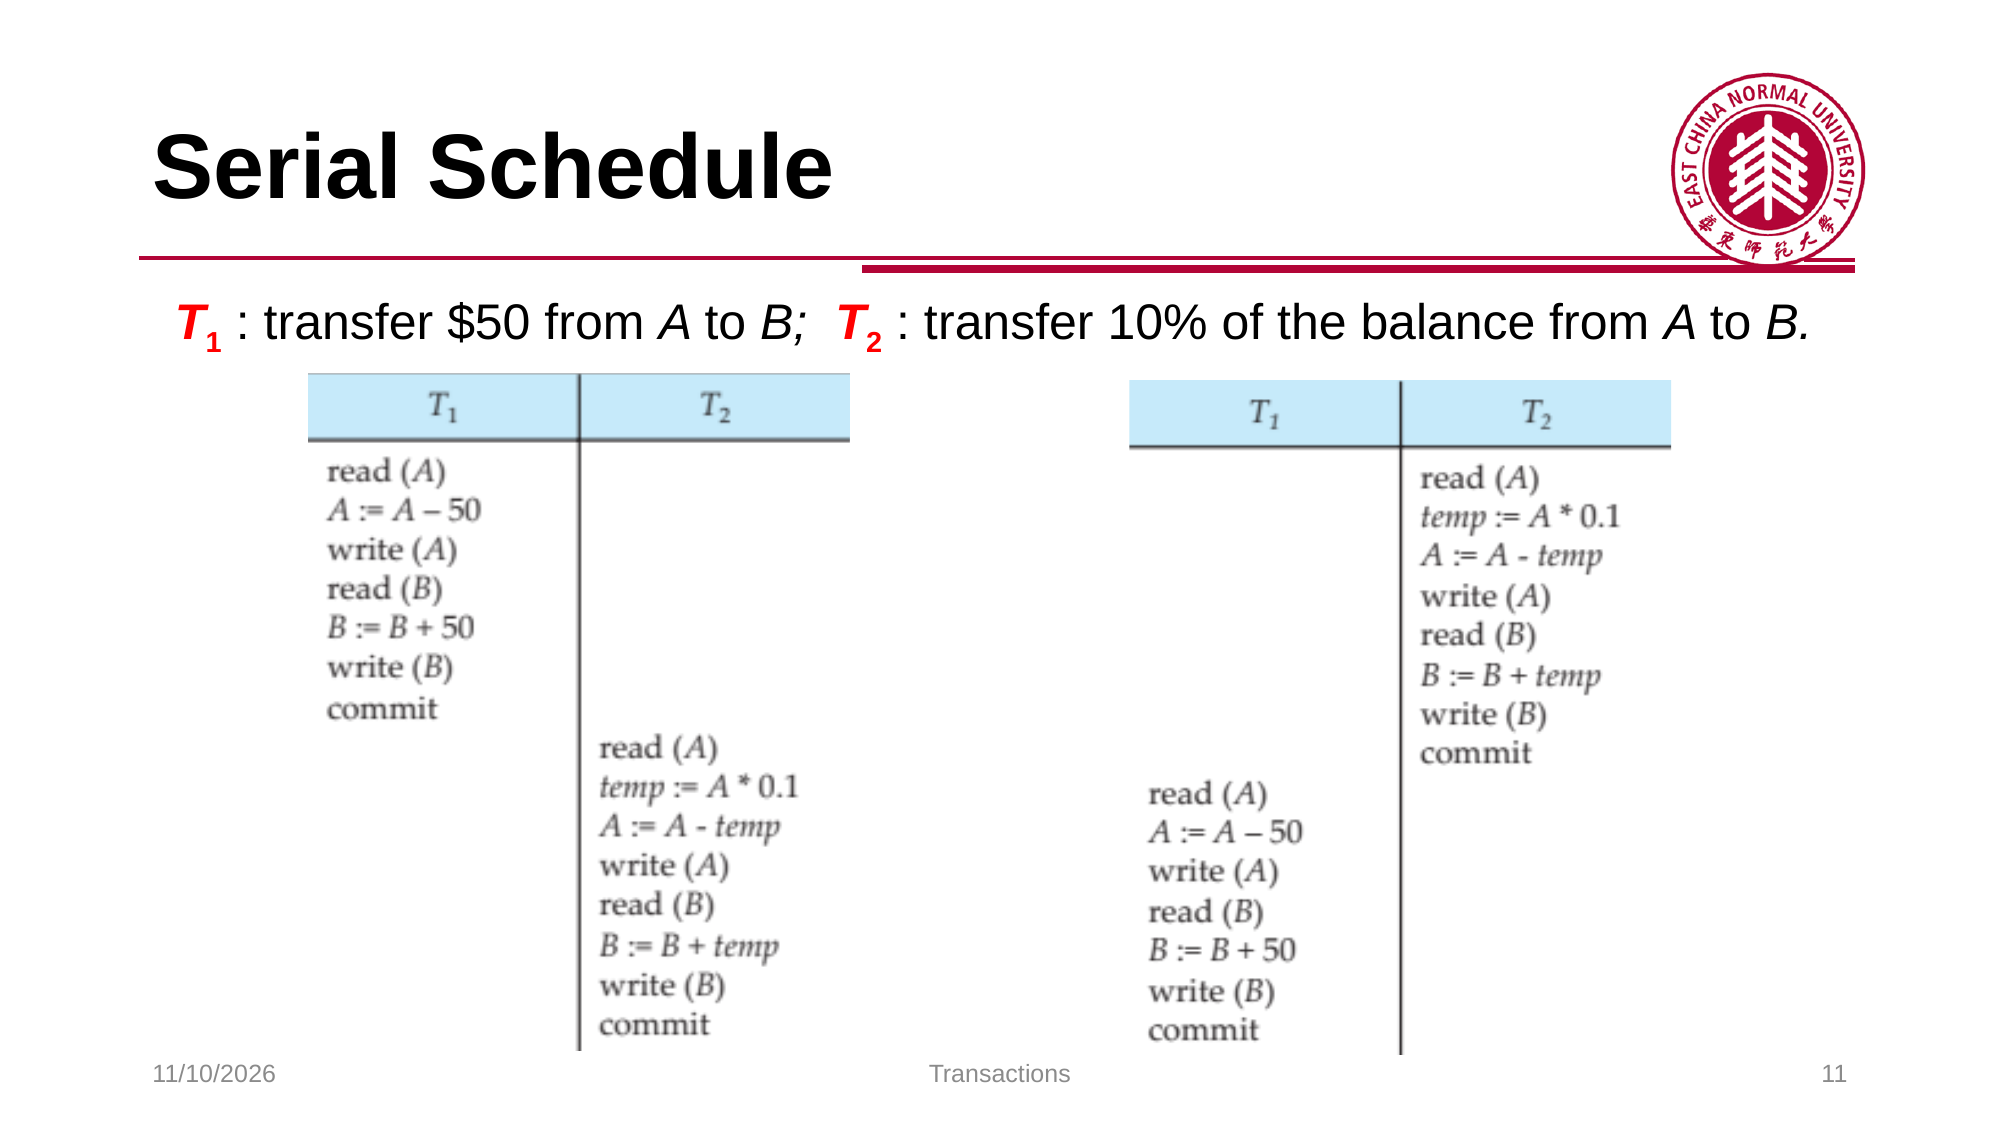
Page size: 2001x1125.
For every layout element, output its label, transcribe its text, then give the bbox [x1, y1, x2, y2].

footer Transactions [662, 1042, 1338, 1103]
picture [1658, 60, 1876, 279]
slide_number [137, 1042, 588, 1103]
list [308, 372, 850, 1051]
title Serial Schedule [137, 59, 1863, 278]
picture [1129, 380, 1672, 1055]
text_box T1 : transfer $50 from A to B; T2 : transfer 10% of the balance from A to B. [160, 282, 1888, 366]
slide_number 11 [1412, 1042, 1863, 1103]
